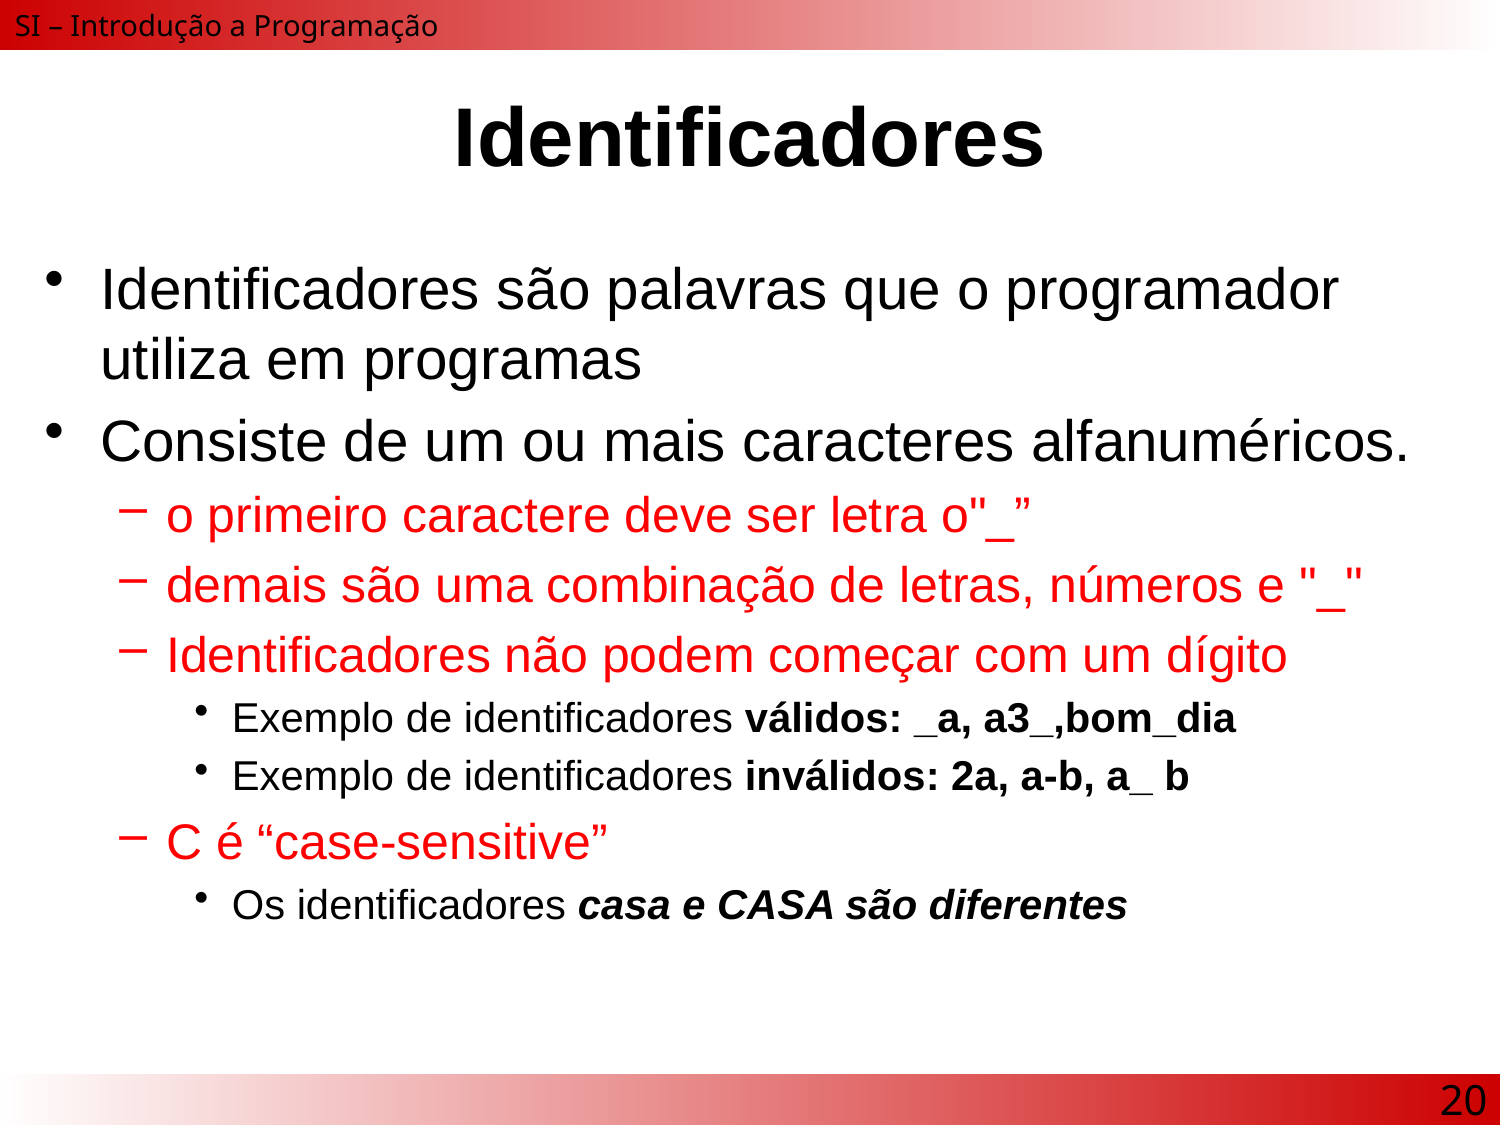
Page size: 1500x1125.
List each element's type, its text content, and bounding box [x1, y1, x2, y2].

slide_number 20 [1299, 1065, 1500, 1125]
list Identificadores são palavras que o programador utiliza em programas Consiste de um ou mais caracteres alfanuméricos. o primeiro caractere deve ser letra o"_” demais são uma combinação de letras, números e "_" Identificadores não podem começar com um dígito Exemplo de identificadores válidos: _a, a3_,bom_dia Exemplo de identificadores inválidos: 2a, a-b, a_ b C é “case-sensitive” Os identificadores casa e CASA são diferentes [29, 243, 1460, 1063]
title Identificadores [0, 77, 1500, 188]
